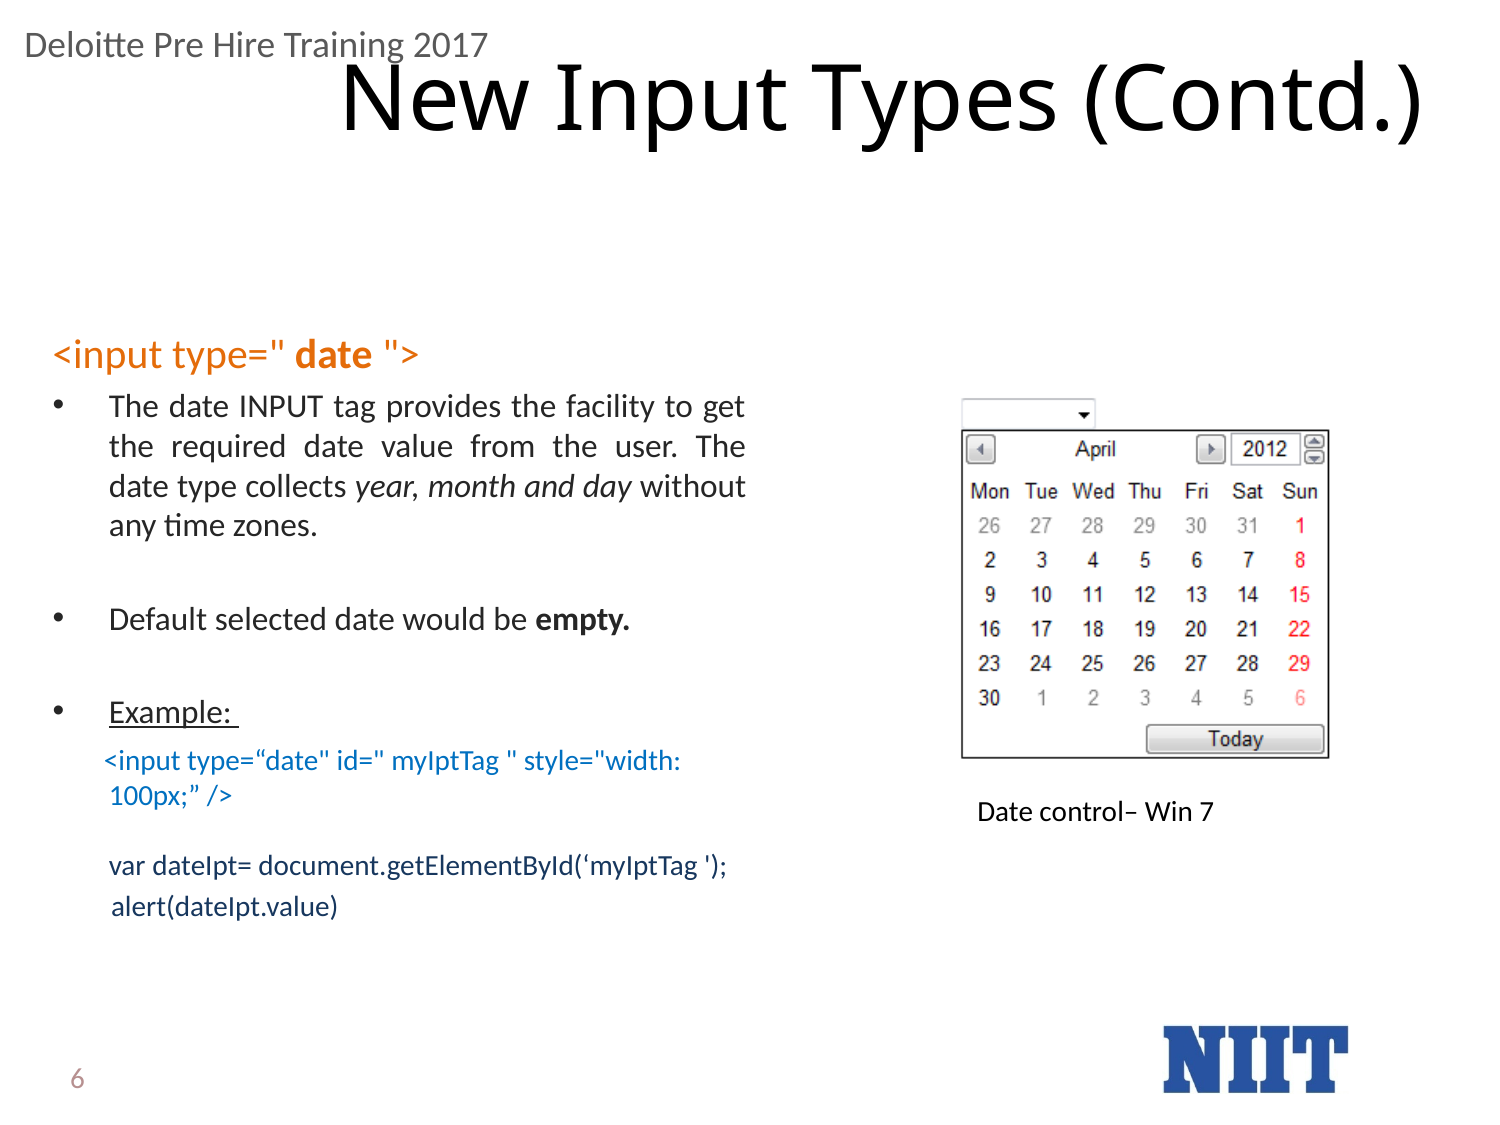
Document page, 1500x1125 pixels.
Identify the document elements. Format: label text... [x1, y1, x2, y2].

picture [948, 386, 1353, 773]
picture [1162, 1024, 1349, 1094]
text_box Date control– Win 7 [962, 785, 1230, 835]
slide_number 6 [24, 1054, 100, 1100]
list <input type=" date "> The date INPUT tag provides the facility to get the required date value from the user. The date type collects year, month and day without any time zones. Default selected date would be empty. Example: <input type=“date" id=" myIptTag " style="width: 100px;” /> var dateIpt= document.getElementById(‘myIptTag '); alert(dateIpt.value) [37, 294, 762, 997]
title New Input Types (Contd.) [262, 0, 1500, 188]
